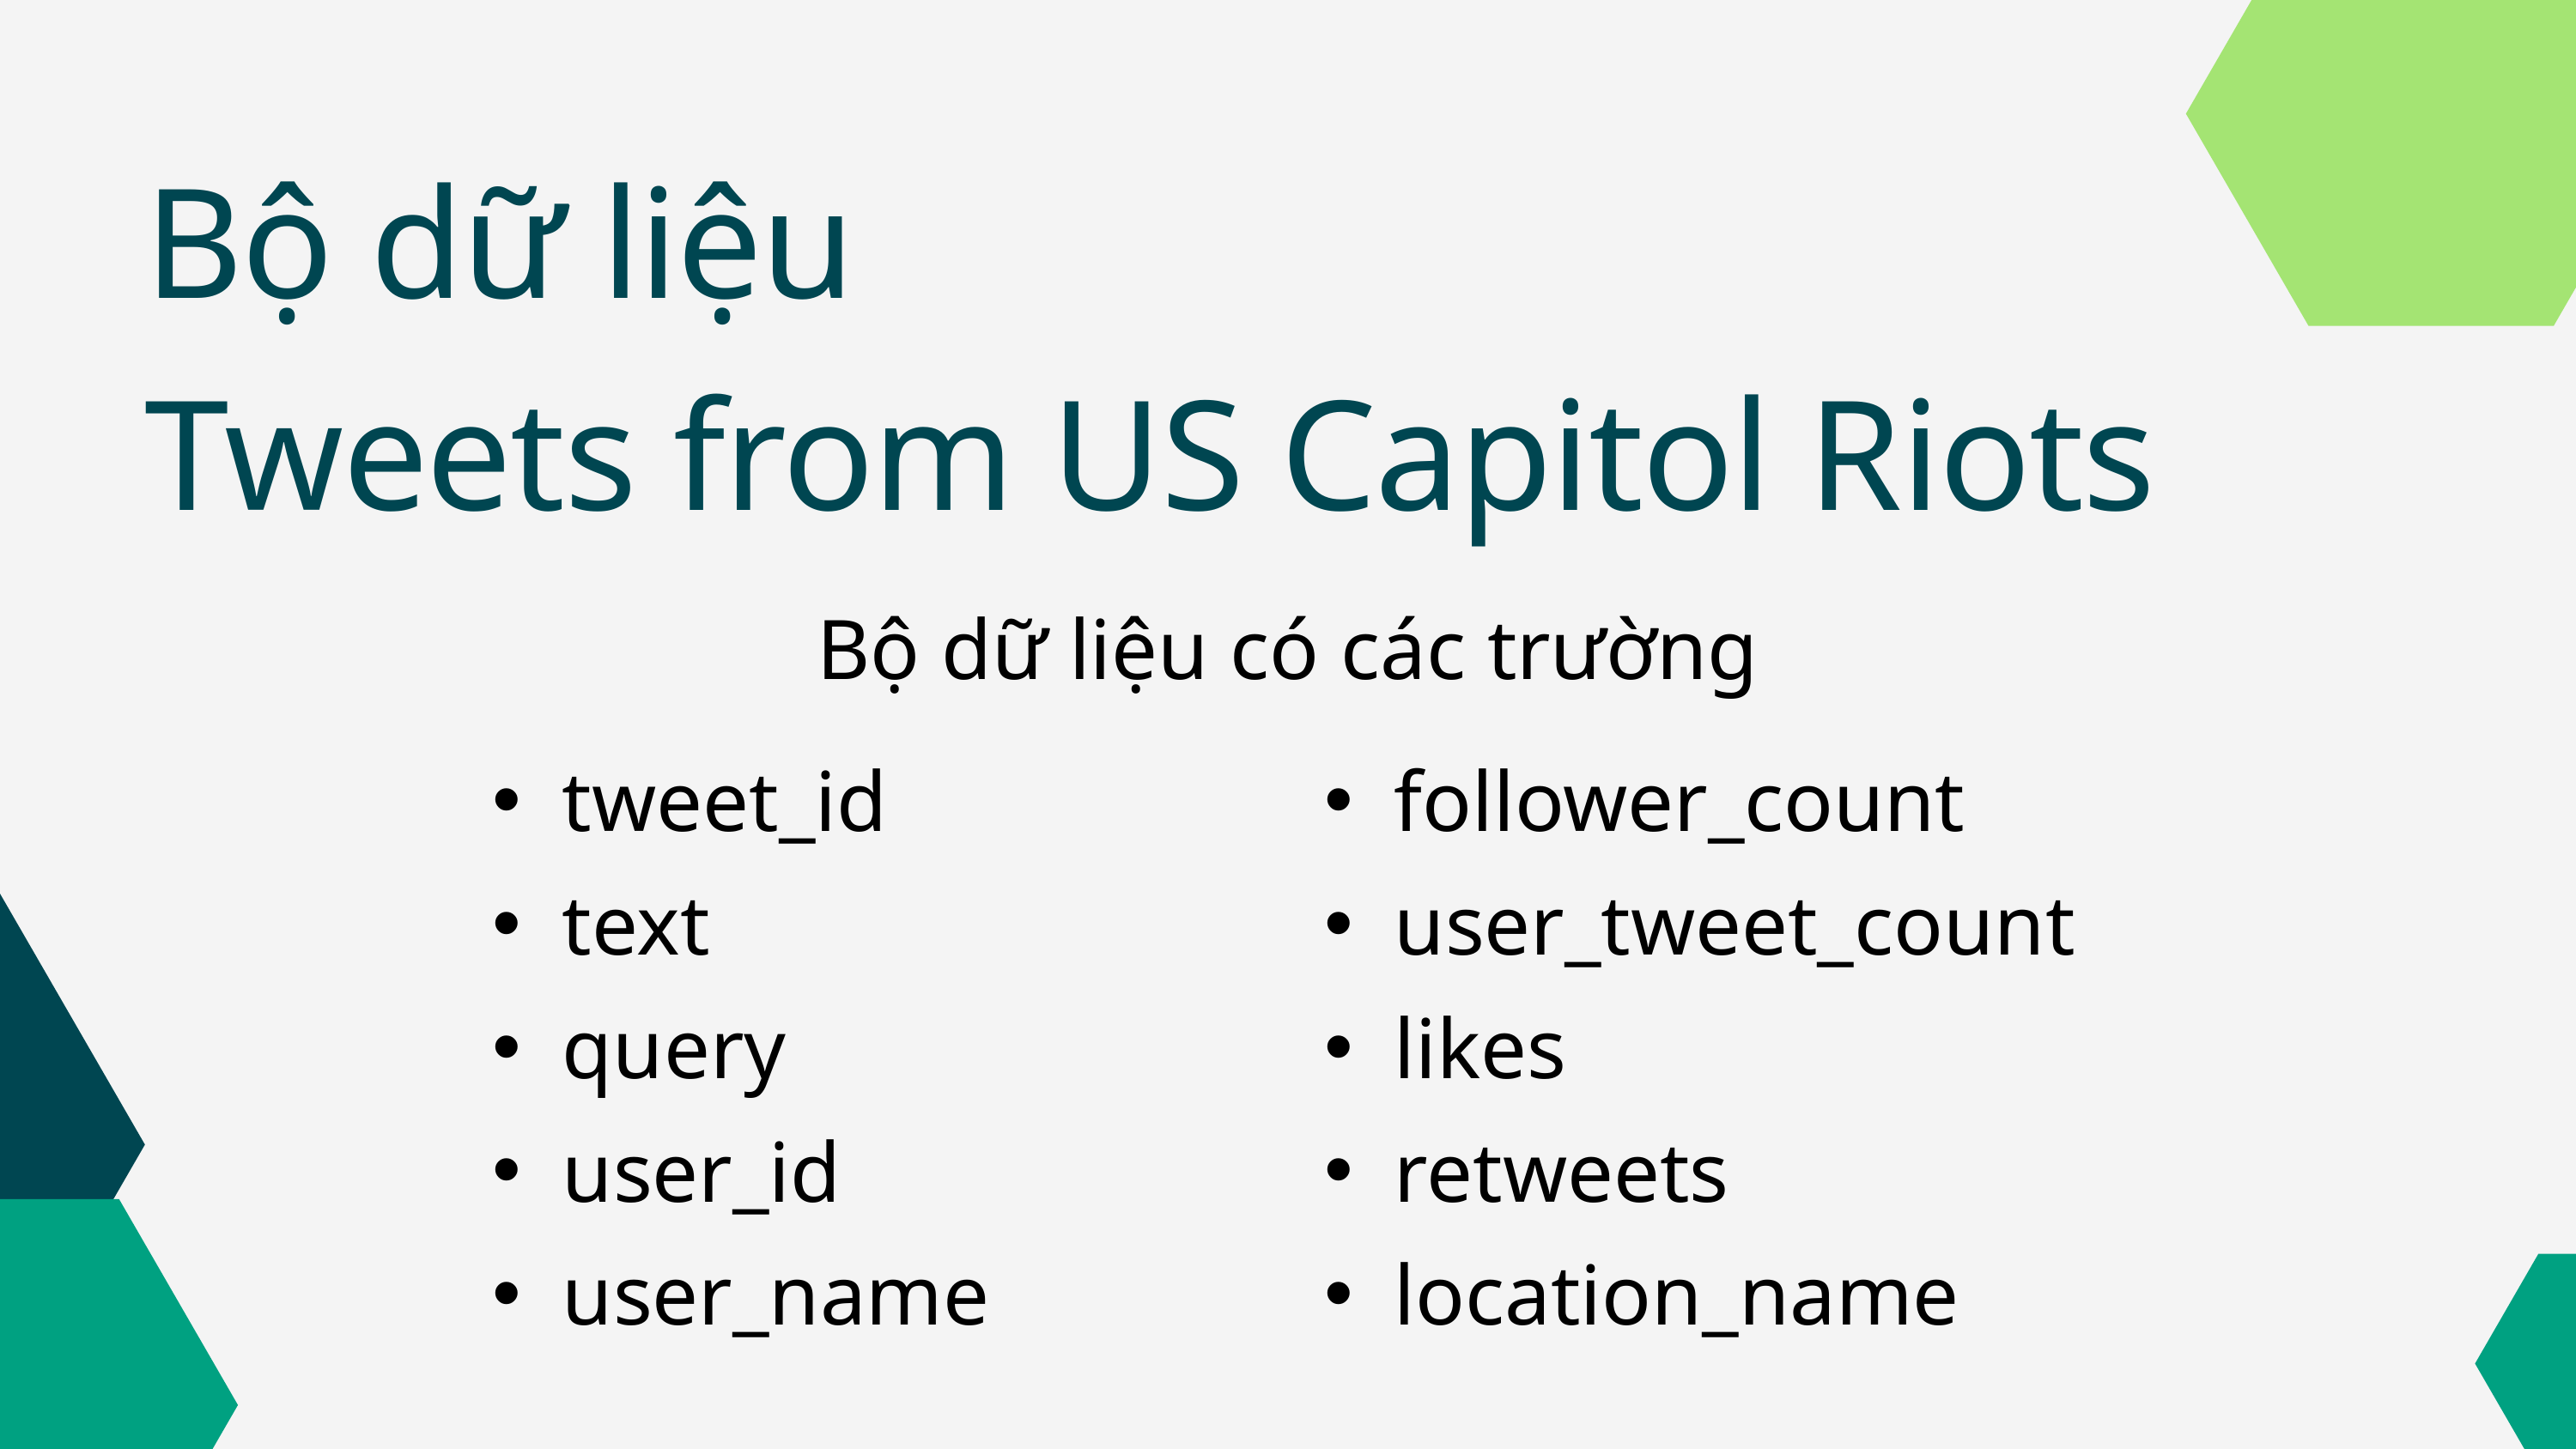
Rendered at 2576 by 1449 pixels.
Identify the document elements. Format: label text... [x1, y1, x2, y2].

text_box Bộ dữ liệu [144, 146, 2155, 329]
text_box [422, 737, 2088, 1324]
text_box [0, 1198, 239, 1449]
text_box Tweets from US Capitol Riots [144, 358, 2533, 542]
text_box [2475, 1253, 2576, 1449]
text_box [2185, 0, 2576, 326]
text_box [0, 840, 145, 1197]
text_box Bộ dữ liệu có các trường [0, 572, 2576, 696]
